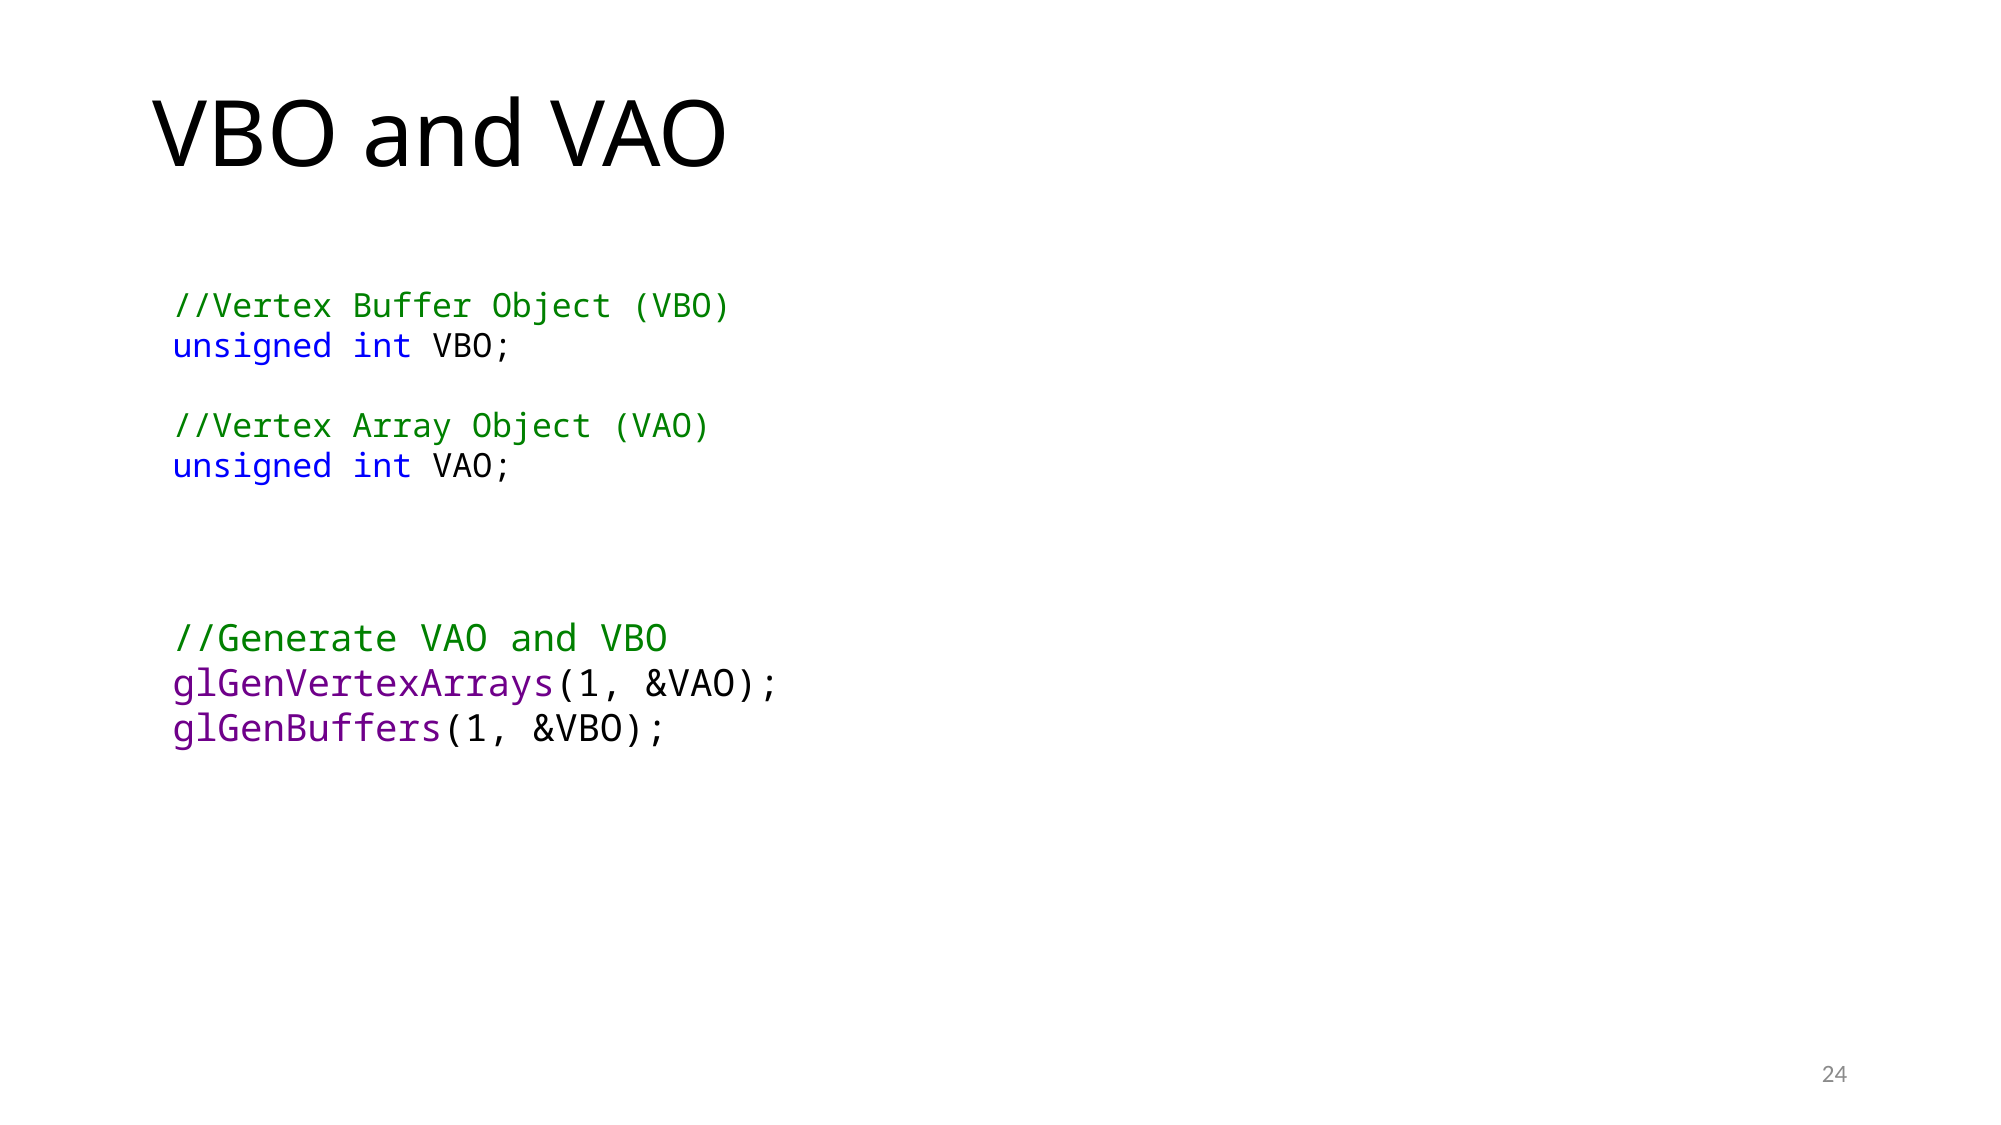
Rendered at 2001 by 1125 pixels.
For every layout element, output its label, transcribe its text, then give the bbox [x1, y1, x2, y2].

slide_number 24 [1412, 1042, 1863, 1103]
title VBO and VAO [137, 59, 1863, 214]
text_box //Generate VAO and VBO glGenVertexArrays(1, &VAO); glGenBuffers(1, &VBO); [157, 606, 1158, 757]
text_box //Vertex Buffer Object (VBO) unsigned int VBO; //Vertex Array Object (VAO) unsigned int VAO; [157, 277, 1158, 492]
